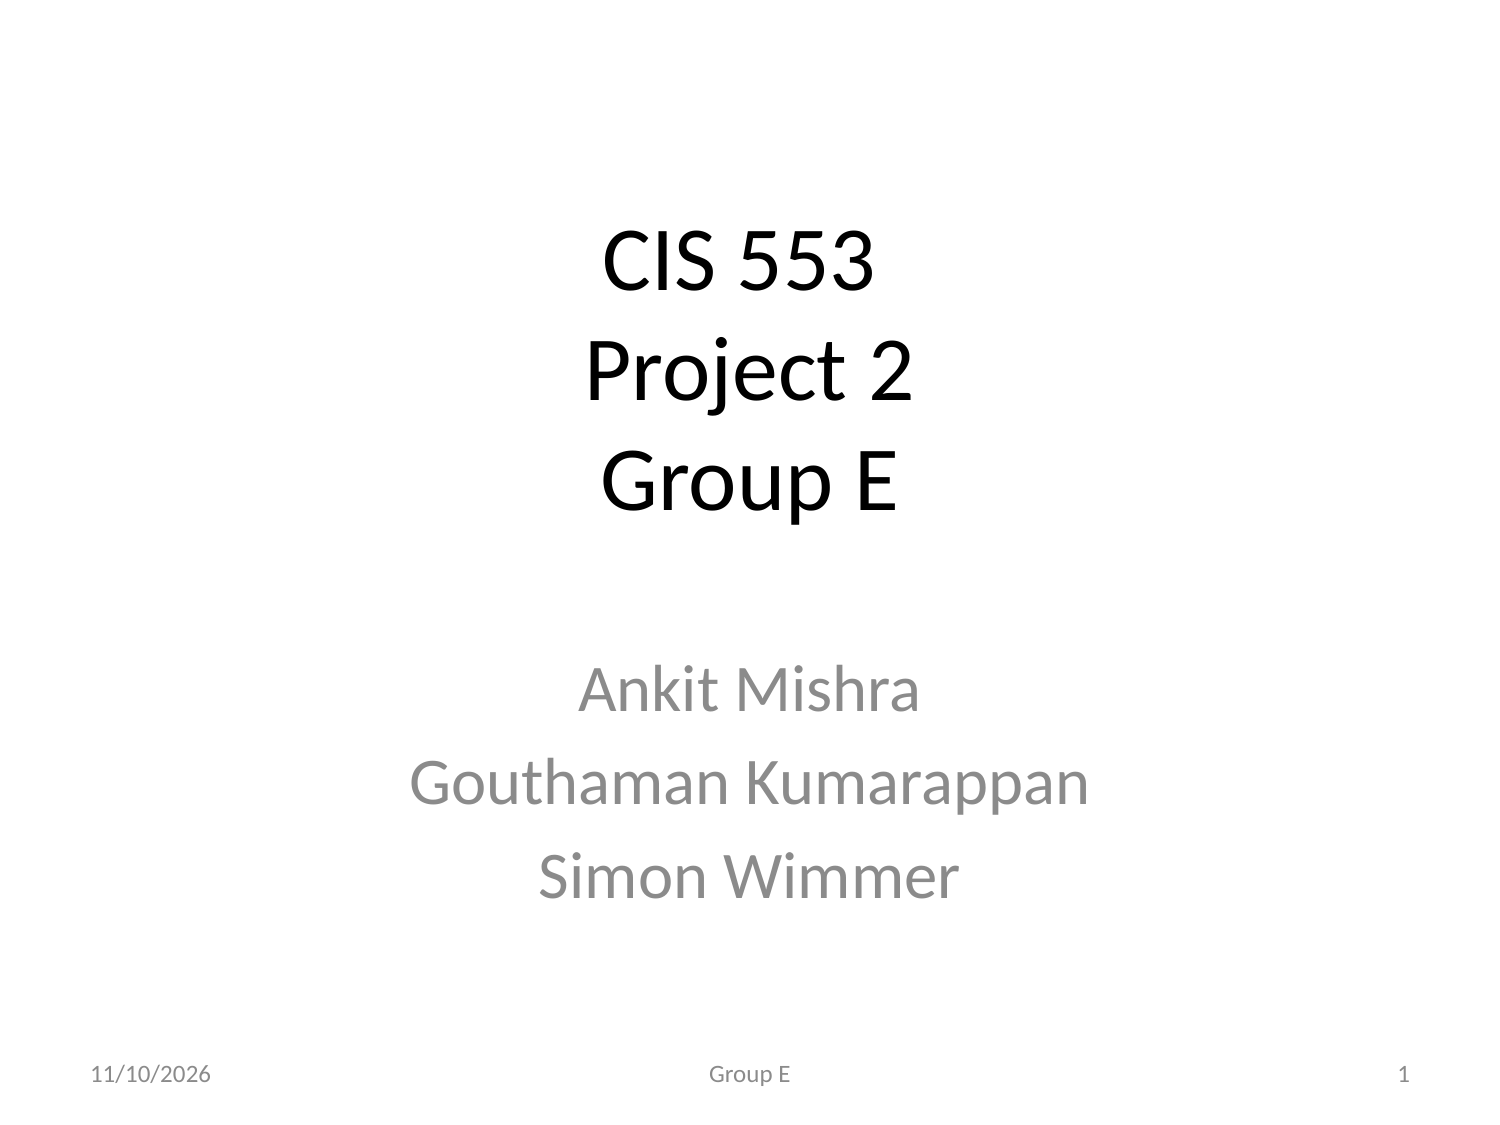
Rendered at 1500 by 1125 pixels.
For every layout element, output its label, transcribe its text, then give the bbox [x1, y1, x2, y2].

subtitle Ankit Mishra Gouthaman Kumarappan Simon Wimmer [225, 637, 1275, 925]
slide_number 1 [1074, 1042, 1425, 1103]
title CIS 553 Project 2 Group E [112, 137, 1388, 591]
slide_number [75, 1042, 425, 1103]
footer Group E [512, 1042, 988, 1103]
